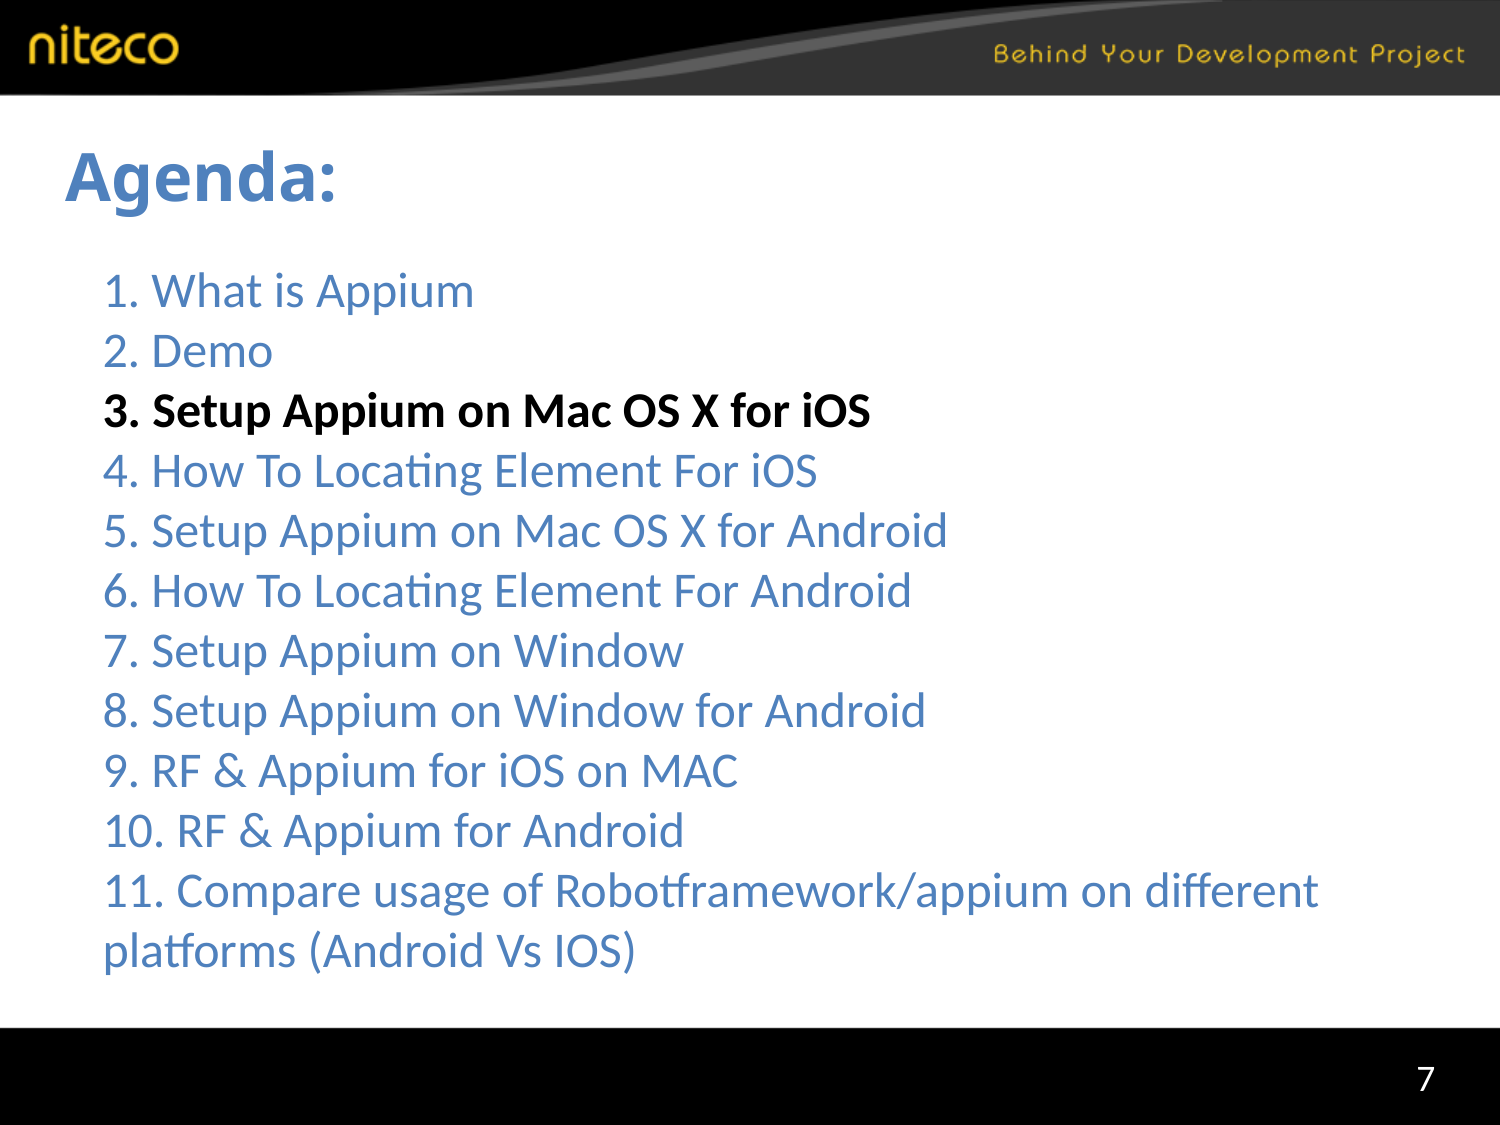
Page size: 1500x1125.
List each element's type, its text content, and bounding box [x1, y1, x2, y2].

text_box Agenda: [50, 125, 1225, 225]
text_box 1. What is Appium 2. Demo 3. Setup Appium on Mac OS X for iOS 4. How To Locating Element For iOS 5. Setup Appium on Mac OS X for Android 6. How To Locating Element For Android 7. Setup Appium on Window 8. Setup Appium on Window for Android 9. RF & Appium for iOS on MAC 10. RF & Appium for Android 11. Compare usage of Robotframework/appium on different platforms (Android Vs IOS) [87, 249, 1400, 1000]
picture [0, 0, 1500, 1125]
